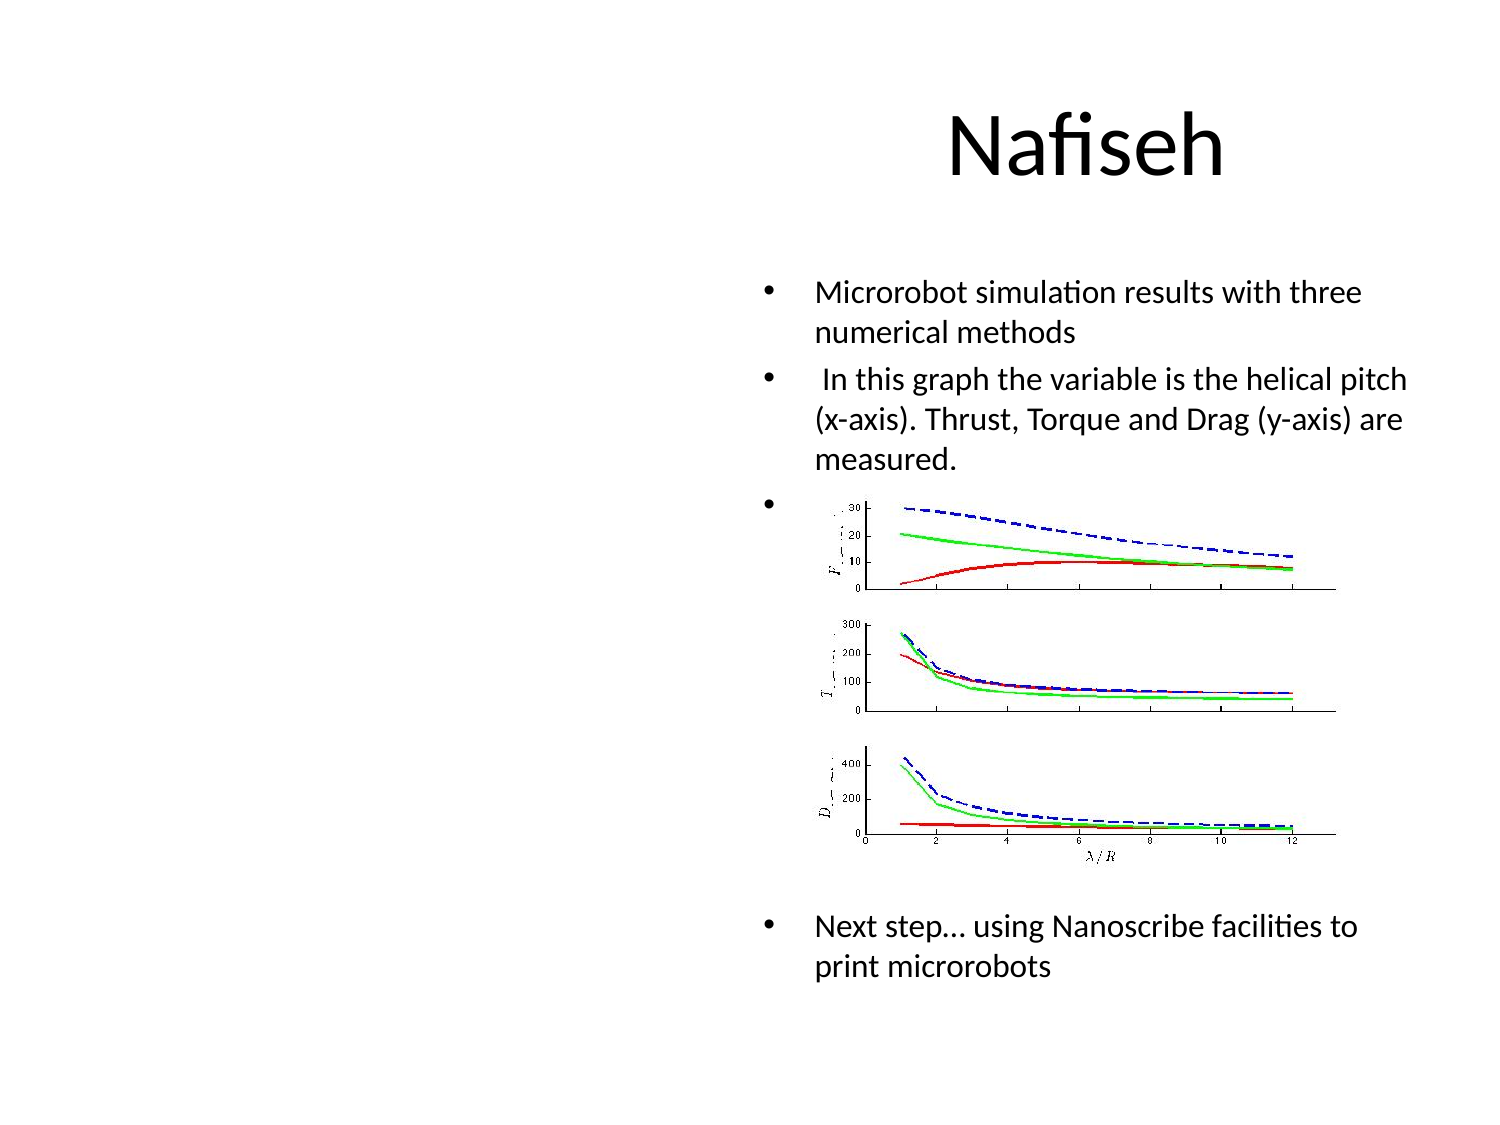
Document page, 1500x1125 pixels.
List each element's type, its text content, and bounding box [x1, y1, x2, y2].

title Nafiseh [748, 45, 1425, 233]
picture [786, 470, 1393, 878]
list Microrobot simulation results with three numerical methods In this graph the variable is the helical pitch (x-axis). Thrust, Torque and Drag (y-axis) are measured. Next step… using Nanoscribe facilities to print microrobots [748, 262, 1425, 1005]
